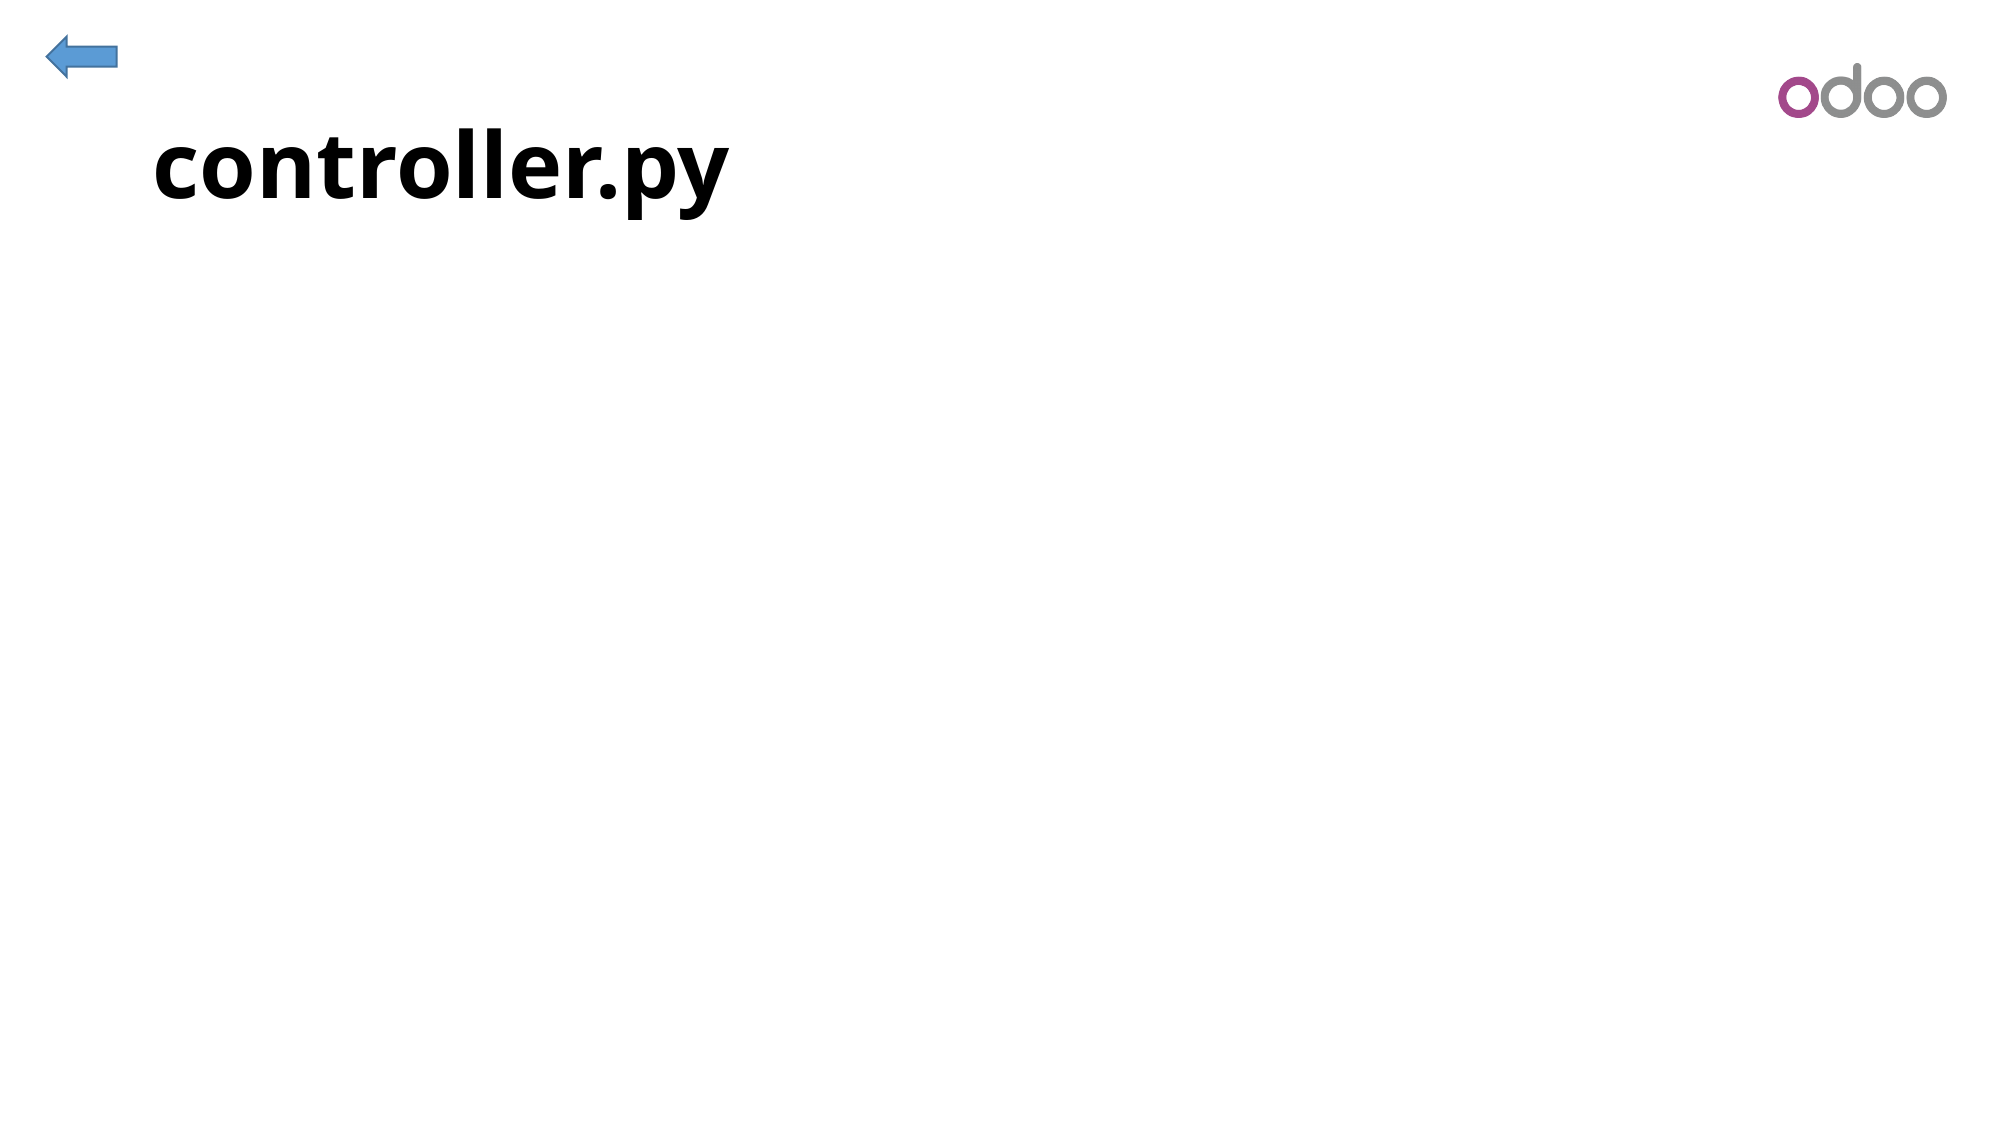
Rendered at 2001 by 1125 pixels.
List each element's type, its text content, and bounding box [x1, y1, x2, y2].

text_box [45, 34, 118, 80]
picture [1863, 63, 1947, 118]
title controller.py [137, 59, 1863, 278]
